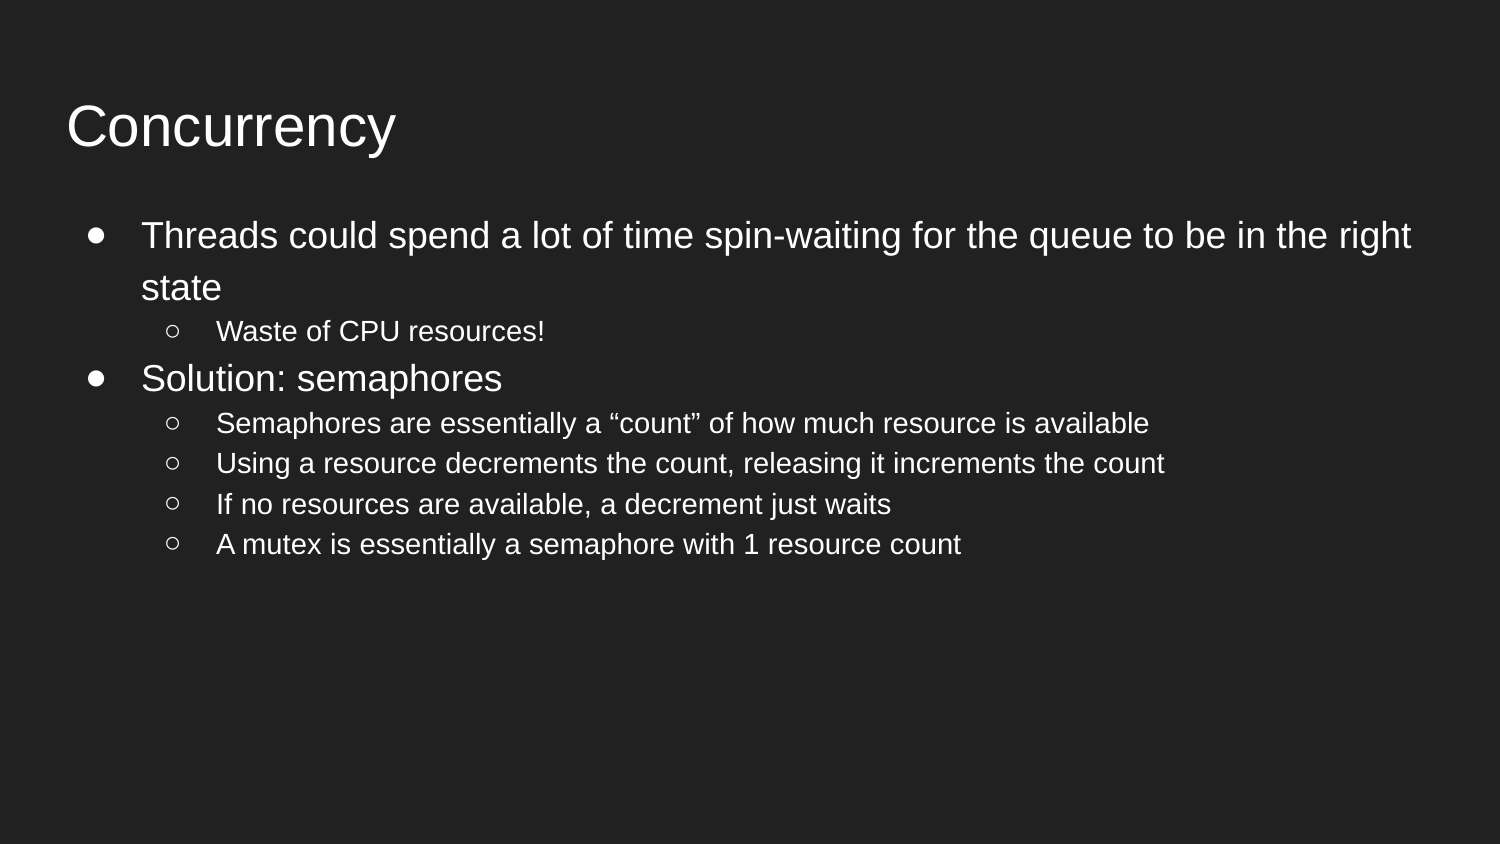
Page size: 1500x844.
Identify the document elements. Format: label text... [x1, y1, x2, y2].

list Threads could spend a lot of time spin-waiting for the queue to be in the right state Waste of CPU resources! Solution: semaphores Semaphores are essentially a “count” of how much resource is available Using a resource decrements the count, releasing it increments the count If no resources are available, a decrement just waits A mutex is essentially a semaphore with 1 resource count [51, 189, 1449, 750]
title Concurrency [51, 72, 1449, 167]
